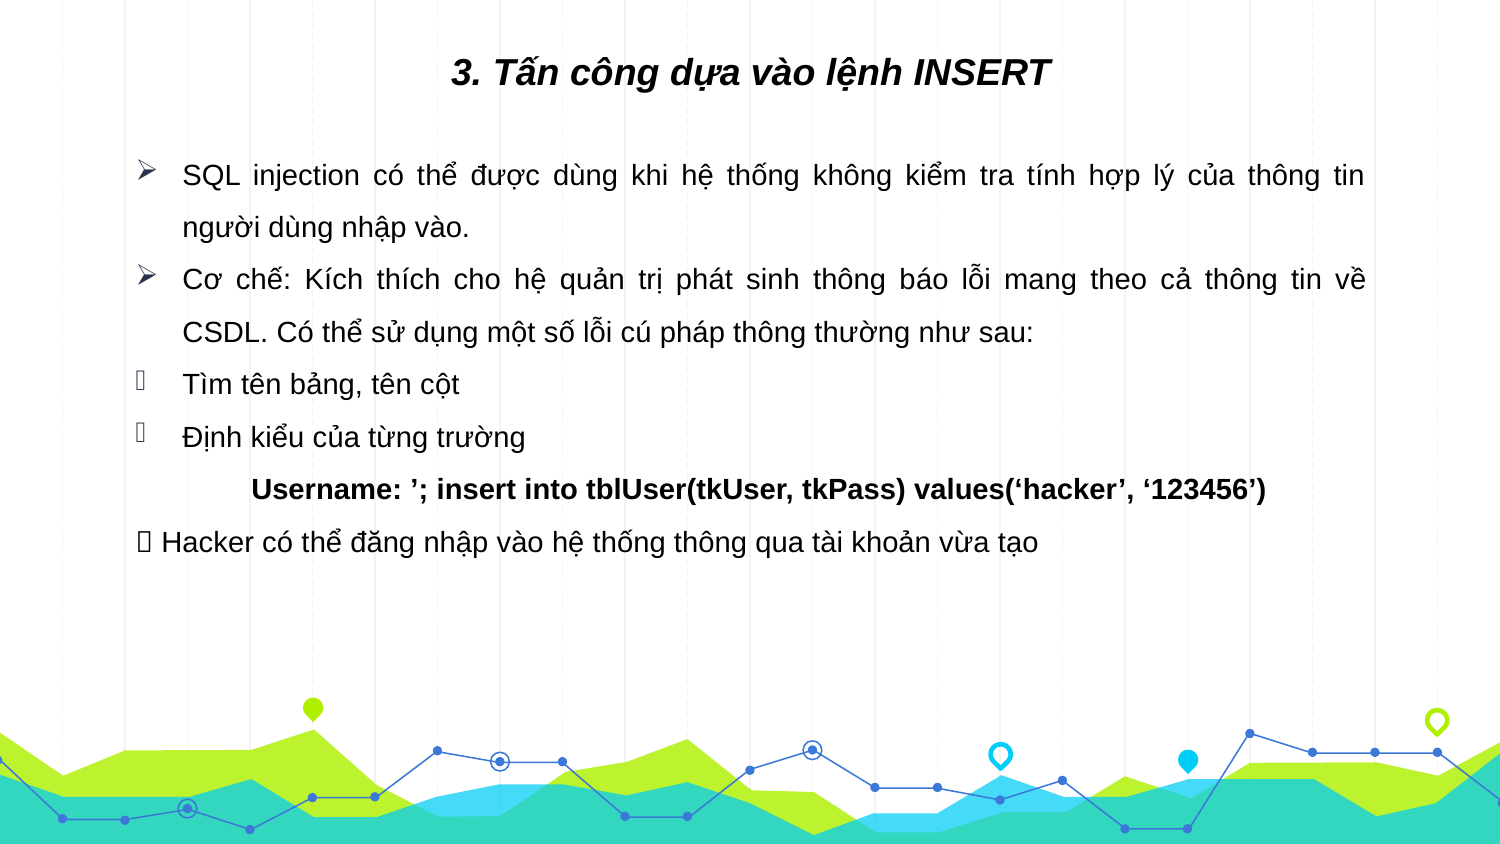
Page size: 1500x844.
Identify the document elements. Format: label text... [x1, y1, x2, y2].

list SQL injection có thể được dùng khi hệ thống không kiểm tra tính hợp lý của thông tin người dùng nhập vào. Cơ chế: Kích thích cho hệ quản trị phát sinh thông báo lỗi mang theo cả thông tin về CSDL. Có thể sử dụng một số lỗi cú pháp thông thường như sau: Tìm tên bảng, tên cột Định kiểu của từng trường Username: ’; insert into tblUser(tkUser, tkPass) values(‘hacker’, ‘123456’)  Hacker có thể đăng nhập vào hệ thống thông qua tài khoản vừa tạo [120, 123, 1382, 745]
text_box 3. Tấn công dựa vào lệnh INSERT [155, 41, 1347, 136]
